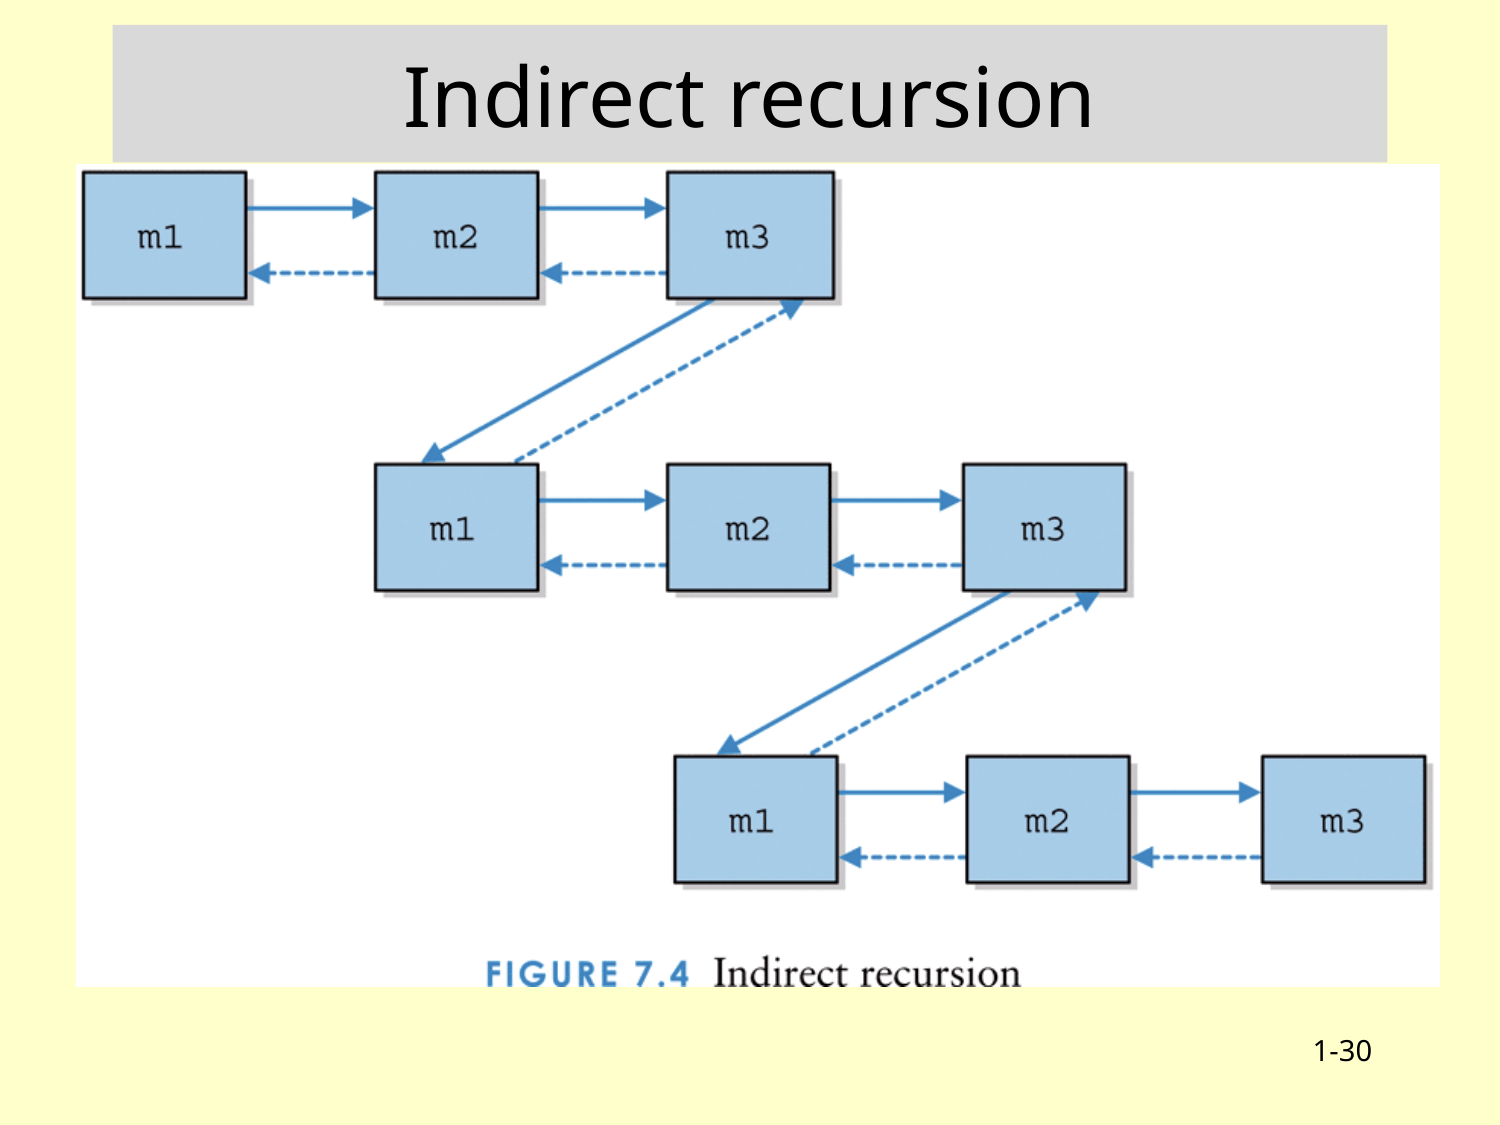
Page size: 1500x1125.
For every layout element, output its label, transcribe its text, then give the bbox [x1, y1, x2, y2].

slide_number 1-30 [1074, 1024, 1388, 1101]
picture [76, 164, 1440, 987]
title Indirect recursion [112, 24, 1388, 163]
